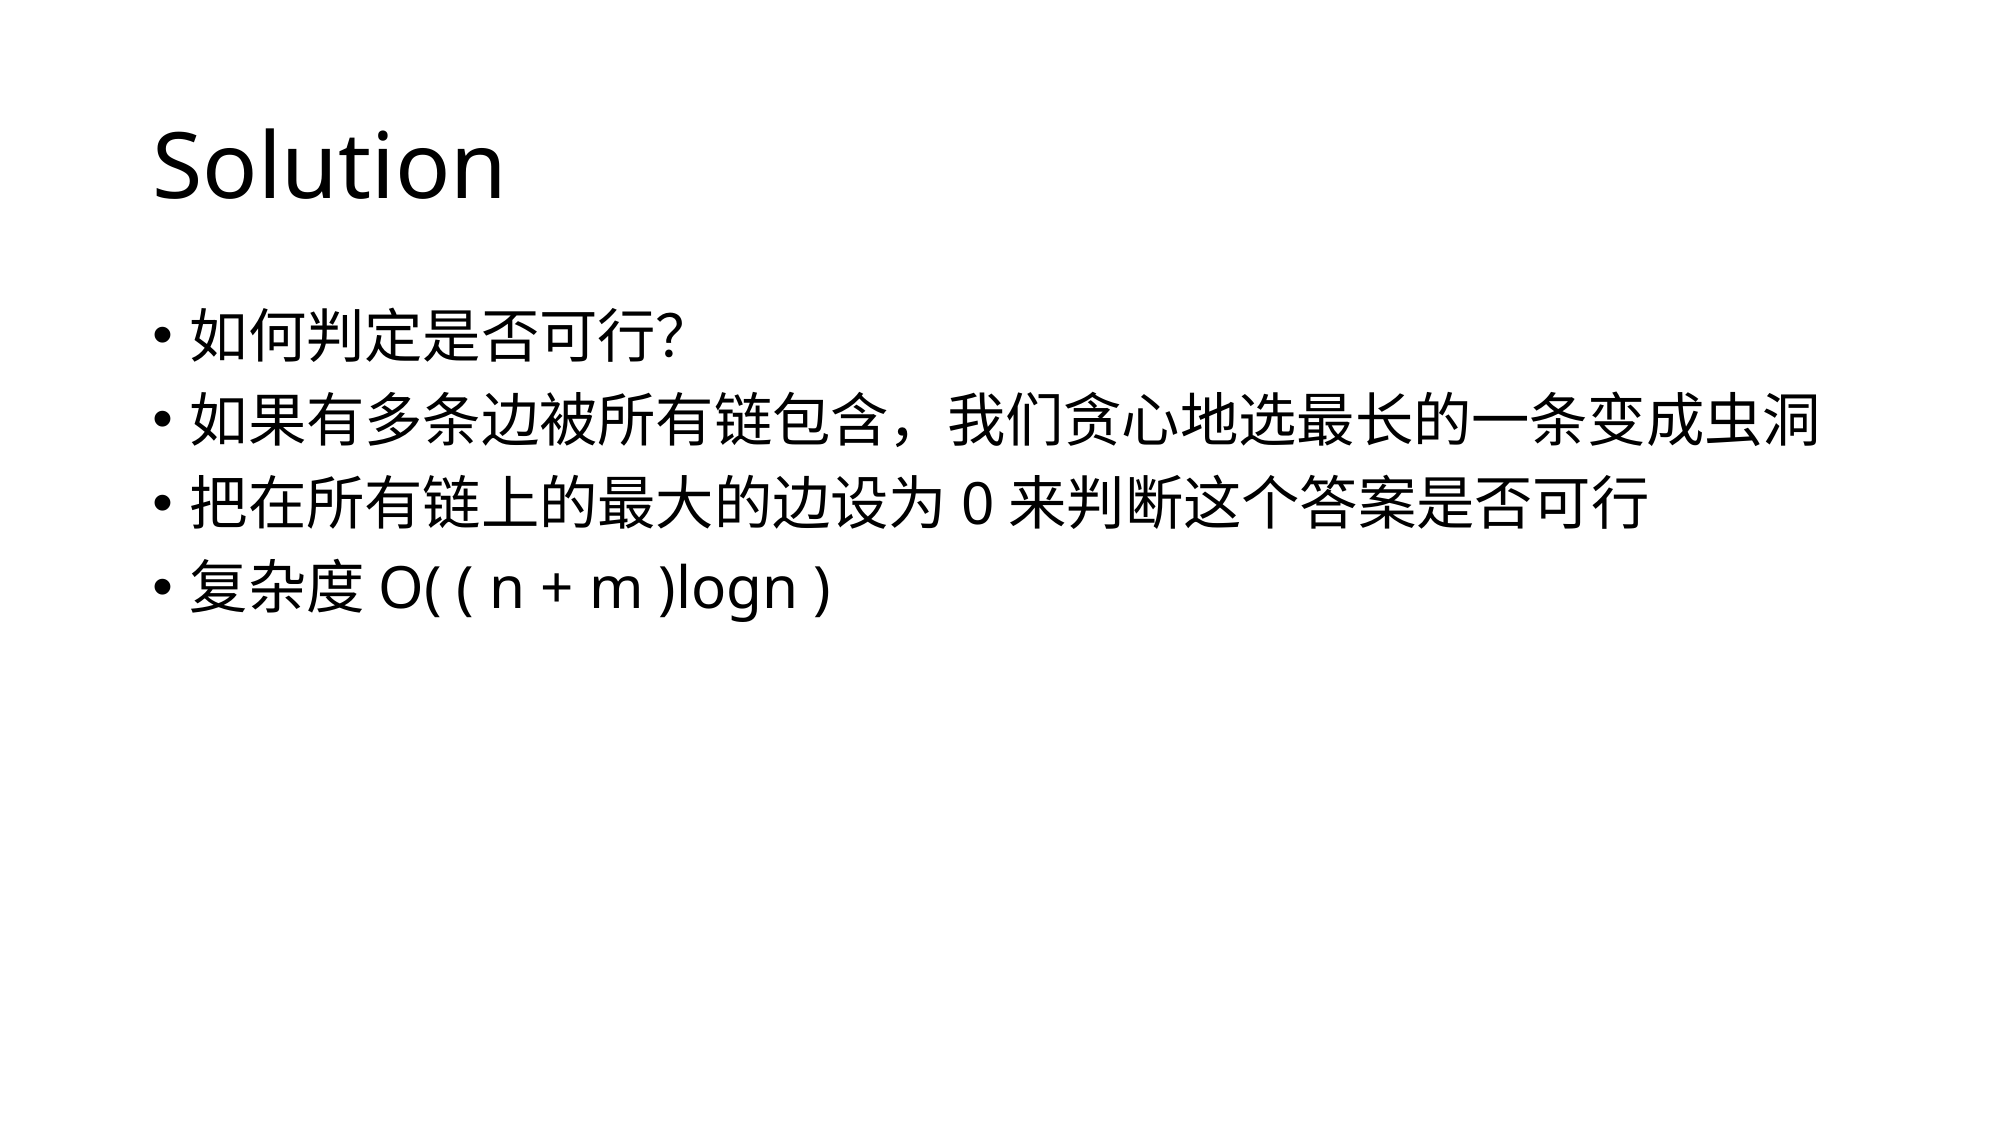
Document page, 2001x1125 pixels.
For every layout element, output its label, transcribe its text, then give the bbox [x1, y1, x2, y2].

title Solution [137, 59, 1863, 278]
list 如何判定是否可行？ 如果有多条边被所有链包含，我们贪心地选最长的一条变成虫洞 把在所有链上的最大的边设为0来判断这个答案是否可行 复杂度O( ( n + m )logn ) [137, 299, 1863, 1014]
